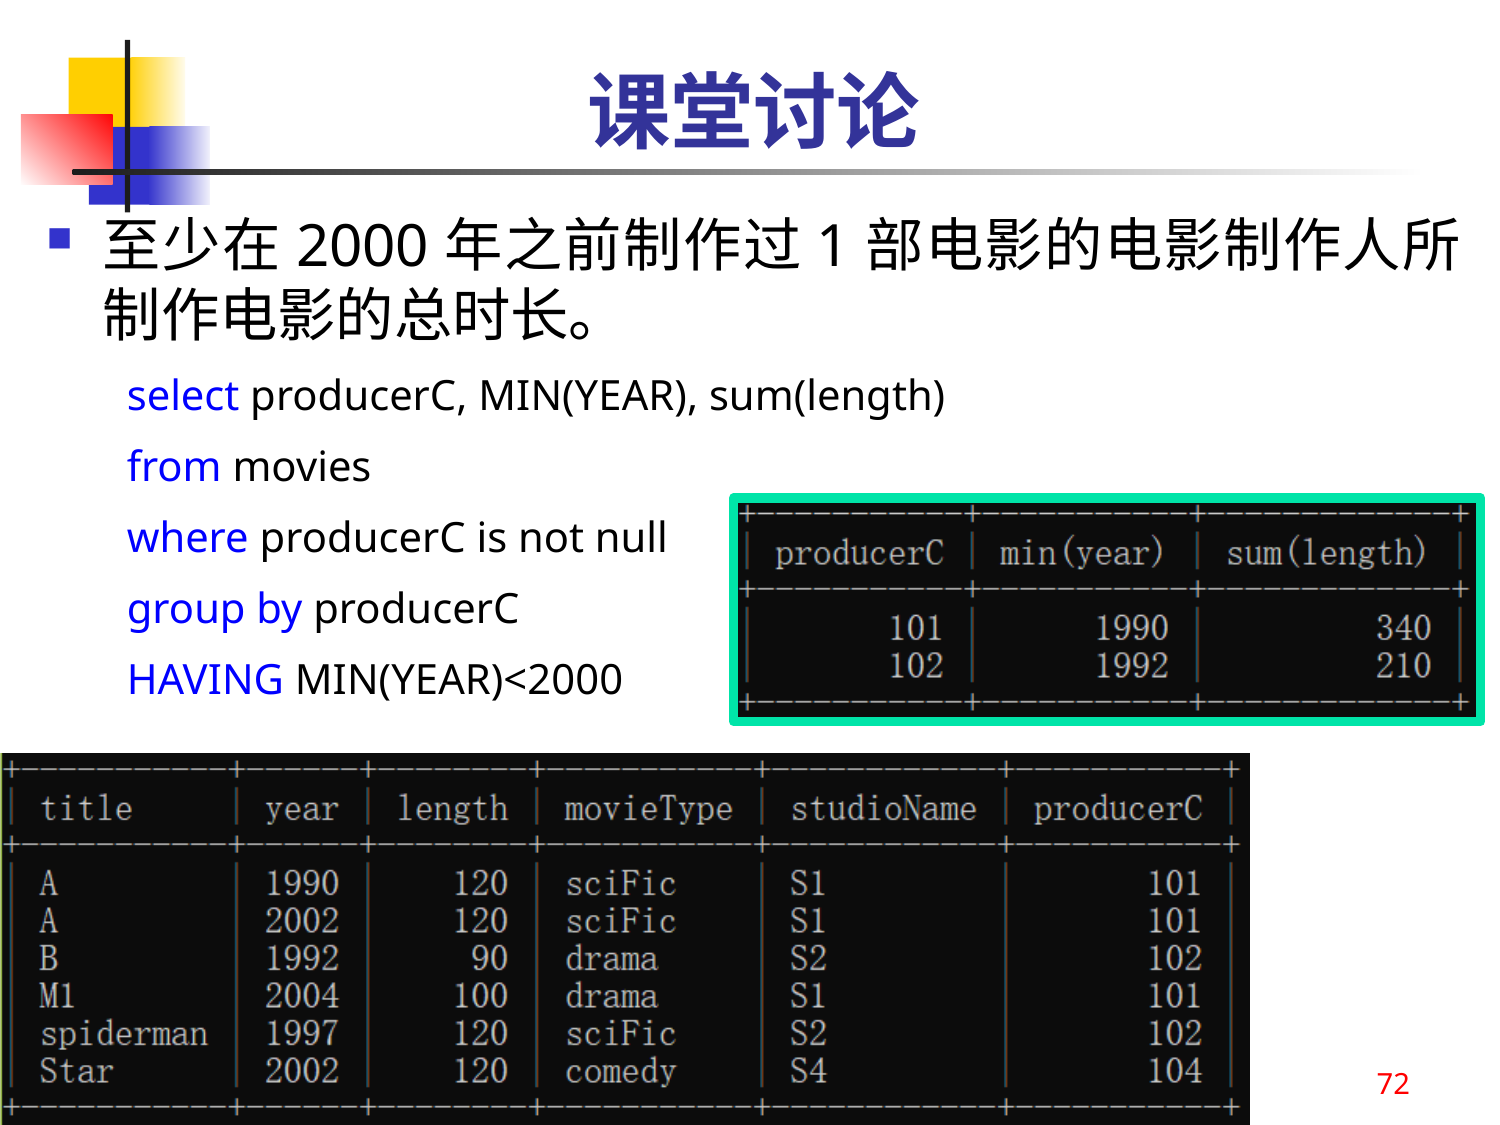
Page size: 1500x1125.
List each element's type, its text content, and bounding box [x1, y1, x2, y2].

title 课堂讨论 [57, 27, 1451, 167]
slide_number 72 [1250, 1037, 1426, 1113]
picture [738, 502, 1476, 717]
text_box select producerC, MIN(YEAR), sum(length) from movies where producerC is not null group by producerC HAVING MIN(YEAR)<2000 [112, 361, 1309, 710]
picture [0, 753, 1250, 1125]
list 至少在2000年之前制作过1部电影的电影制作人所制作电影的总时长。 [31, 200, 1477, 1089]
